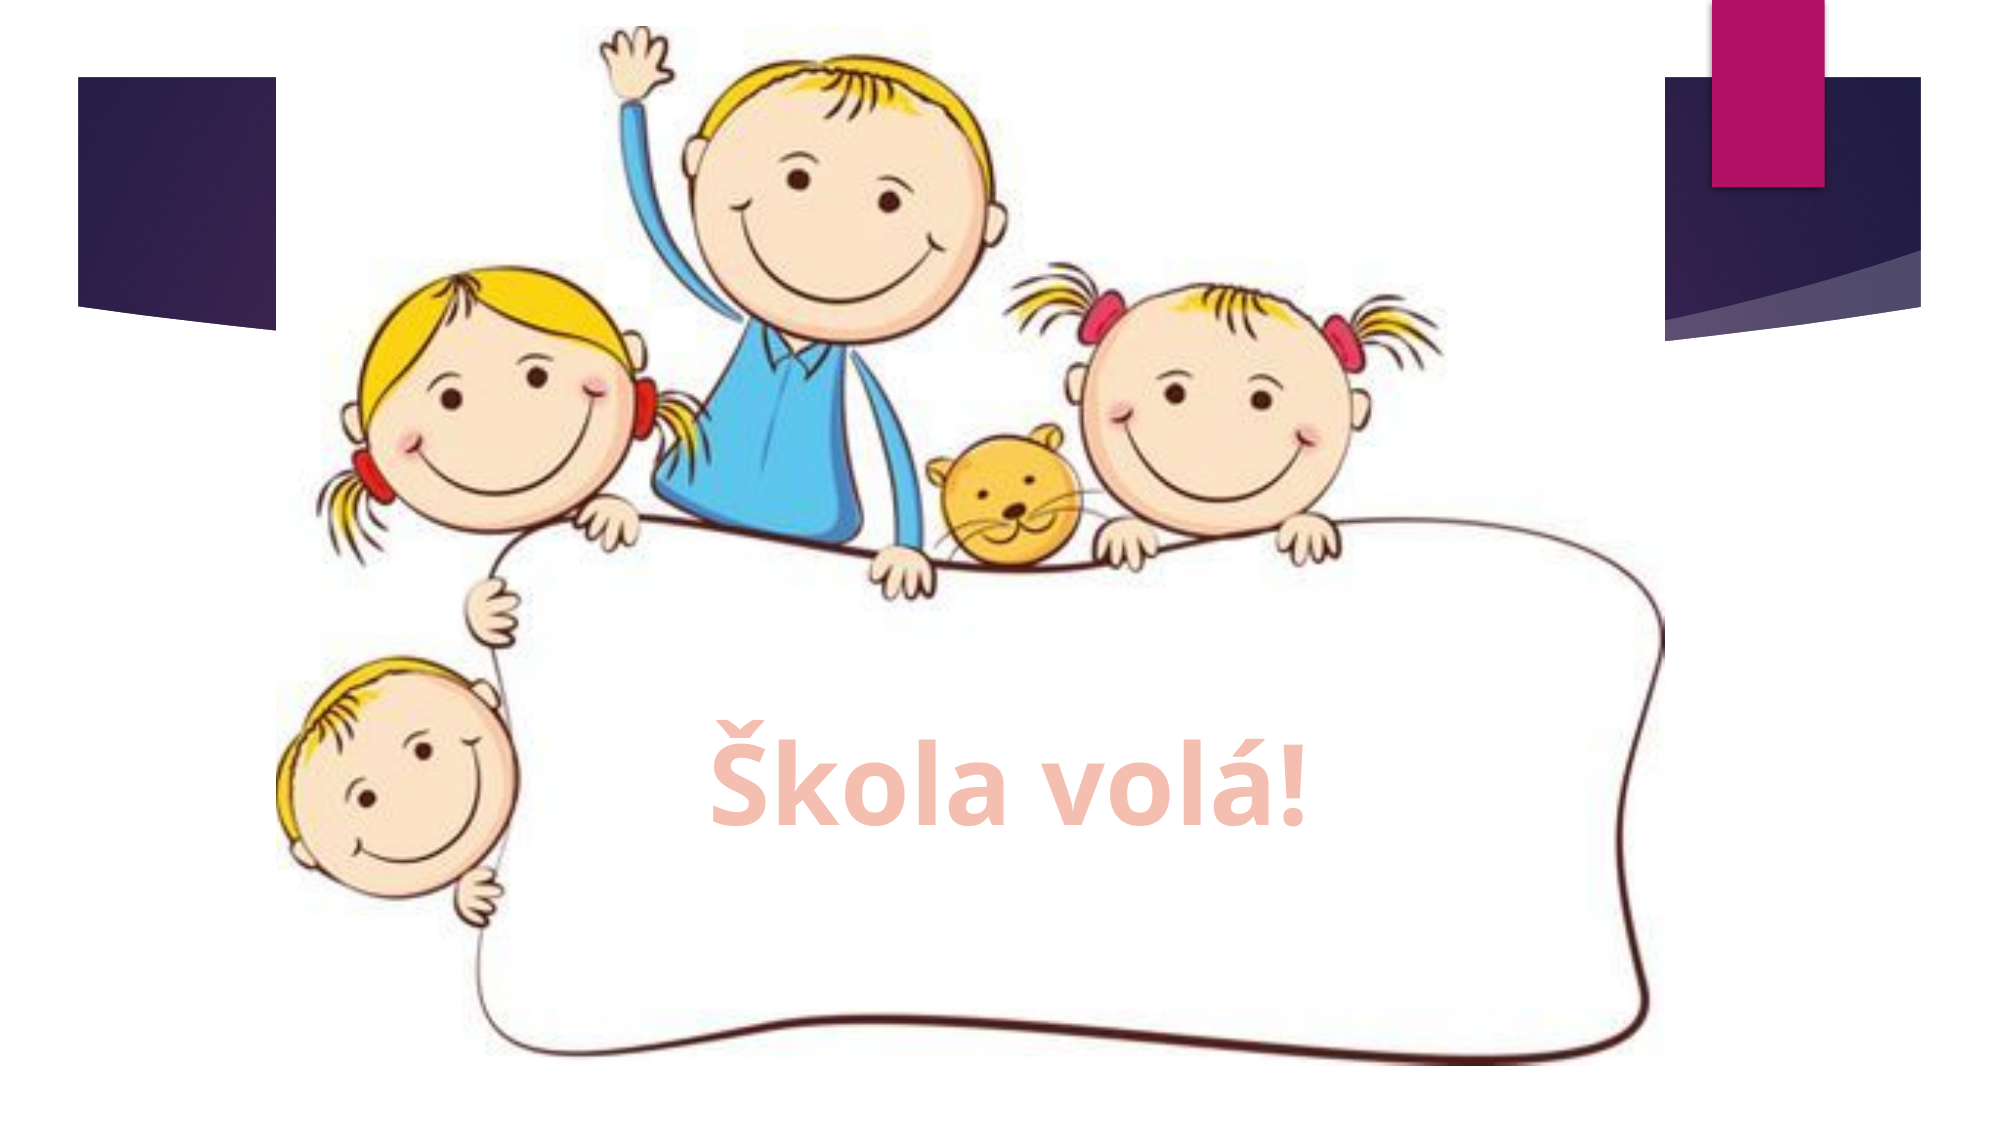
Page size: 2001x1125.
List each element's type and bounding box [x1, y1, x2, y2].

list [276, 25, 1665, 1066]
